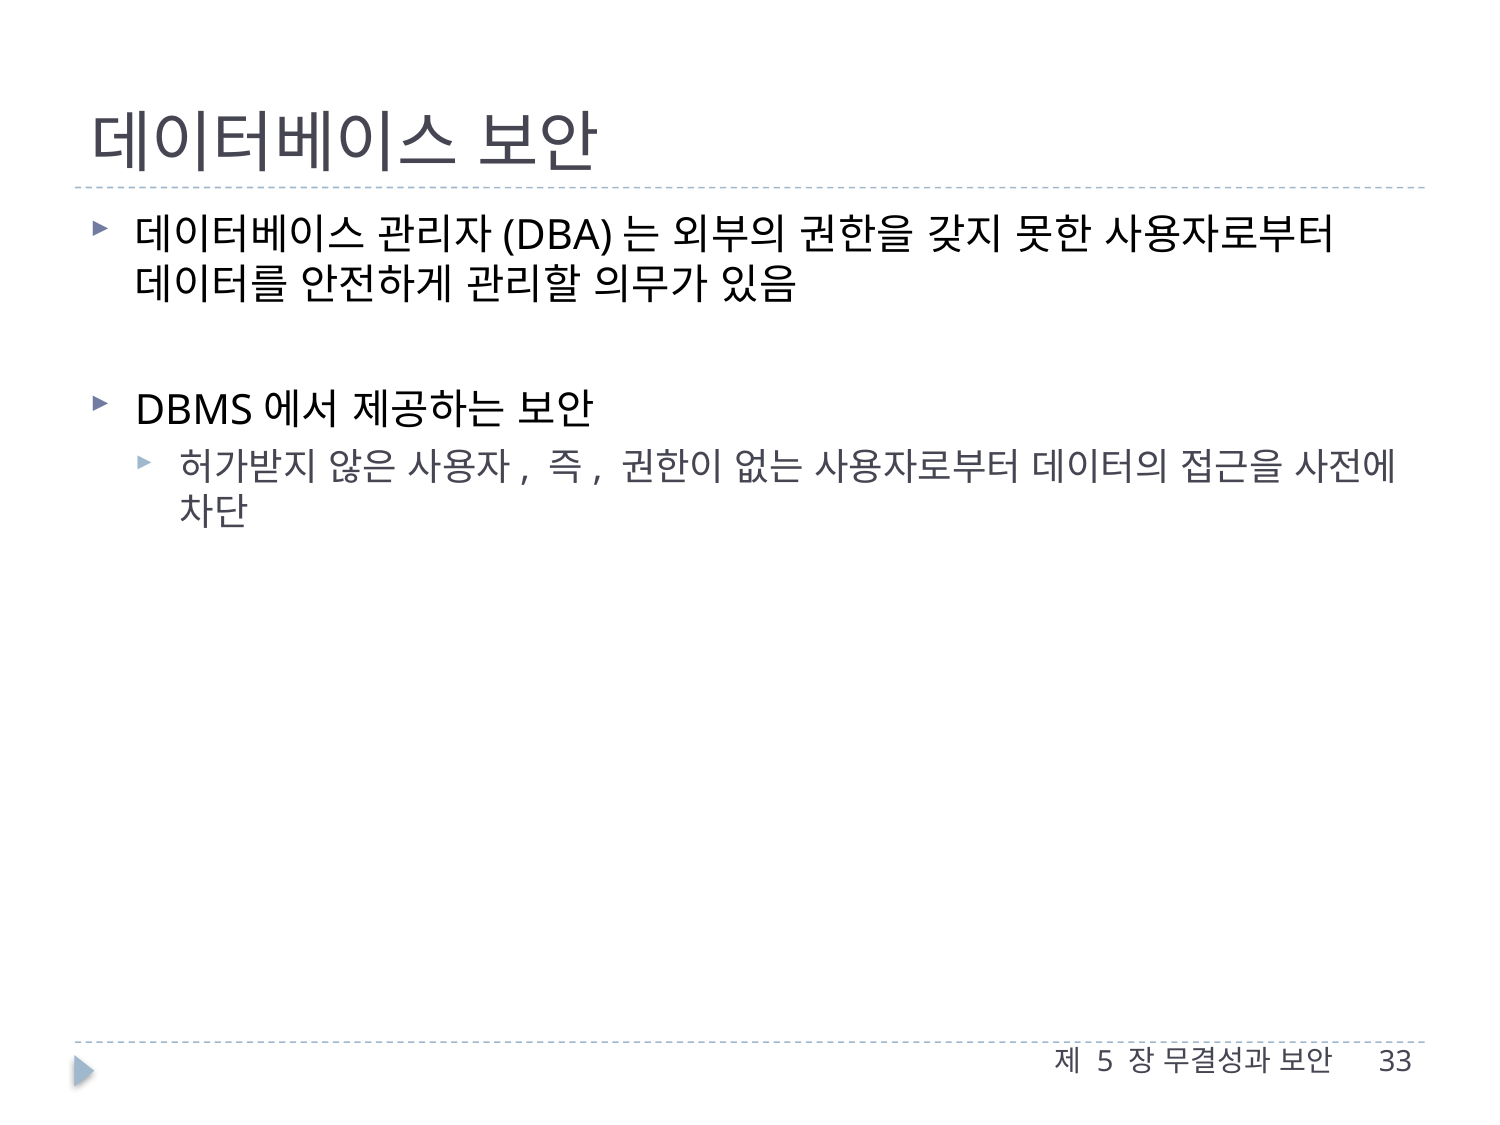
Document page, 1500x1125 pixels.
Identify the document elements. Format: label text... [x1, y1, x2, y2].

footer 제 5 장 무결성과 보안 [778, 1035, 1349, 1096]
slide_number 33 [1364, 1035, 1471, 1096]
title 데이터베이스 보안 [75, 24, 1425, 188]
list 데이터베이스 관리자(DBA)는 외부의 권한을 갖지 못한 사용자로부터 데이터를 안전하게 관리할 의무가 있음 DBMS에서 제공하는 보안 허가받지 않은 사용자, 즉, 권한이 없는 사용자로부터 데이터의 접근을 사전에 차단 [75, 200, 1425, 1010]
